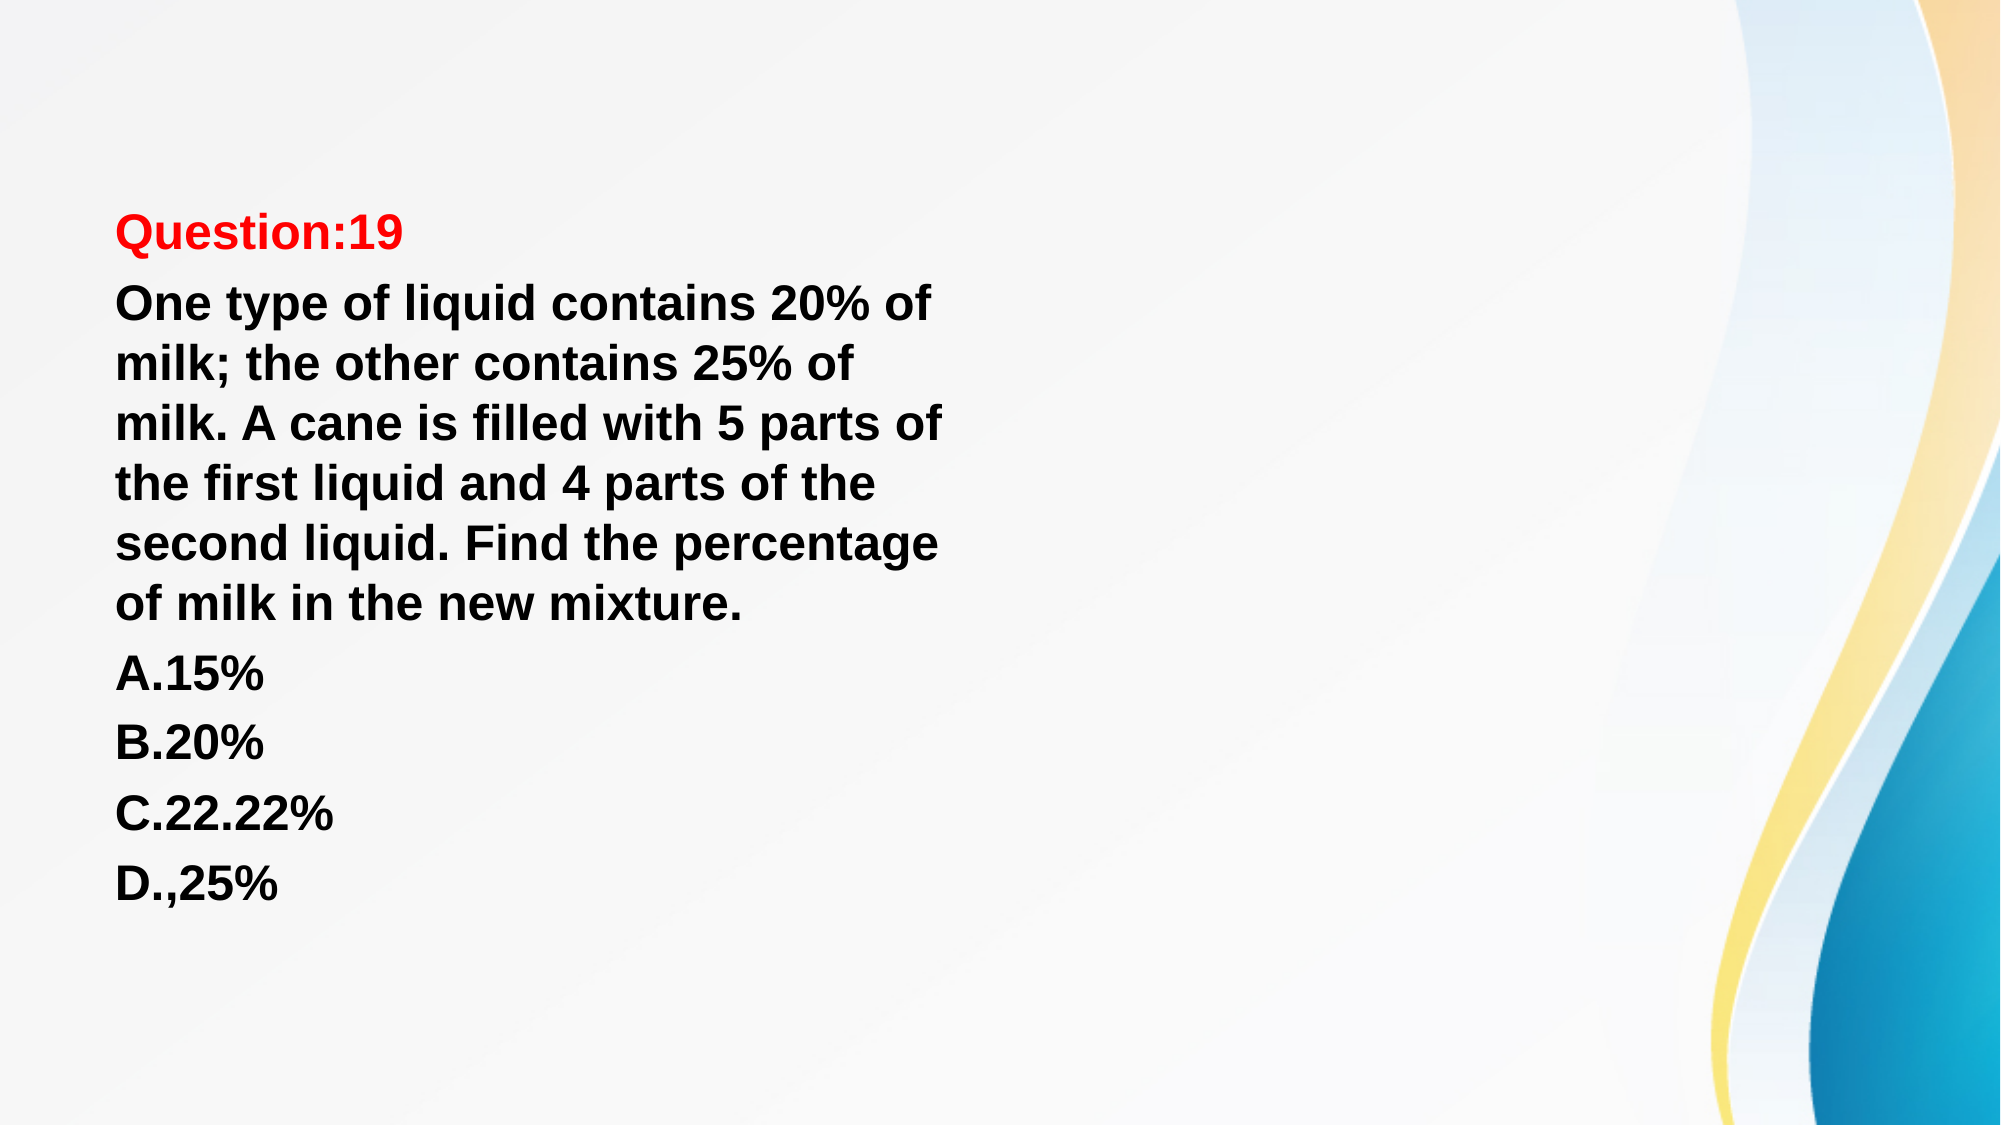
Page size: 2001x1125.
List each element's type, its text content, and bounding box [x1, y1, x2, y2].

picture [0, 0, 2001, 1125]
list Question:19 One type of liquid contains 20% of milk; the other contains 25% of milk. A cane is filled with 5 parts of the first liquid and 4 parts of the second liquid. Find the percentage of milk in the new mixture. A.15% B.20% C.22.22% D.,25% [99, 192, 984, 1006]
